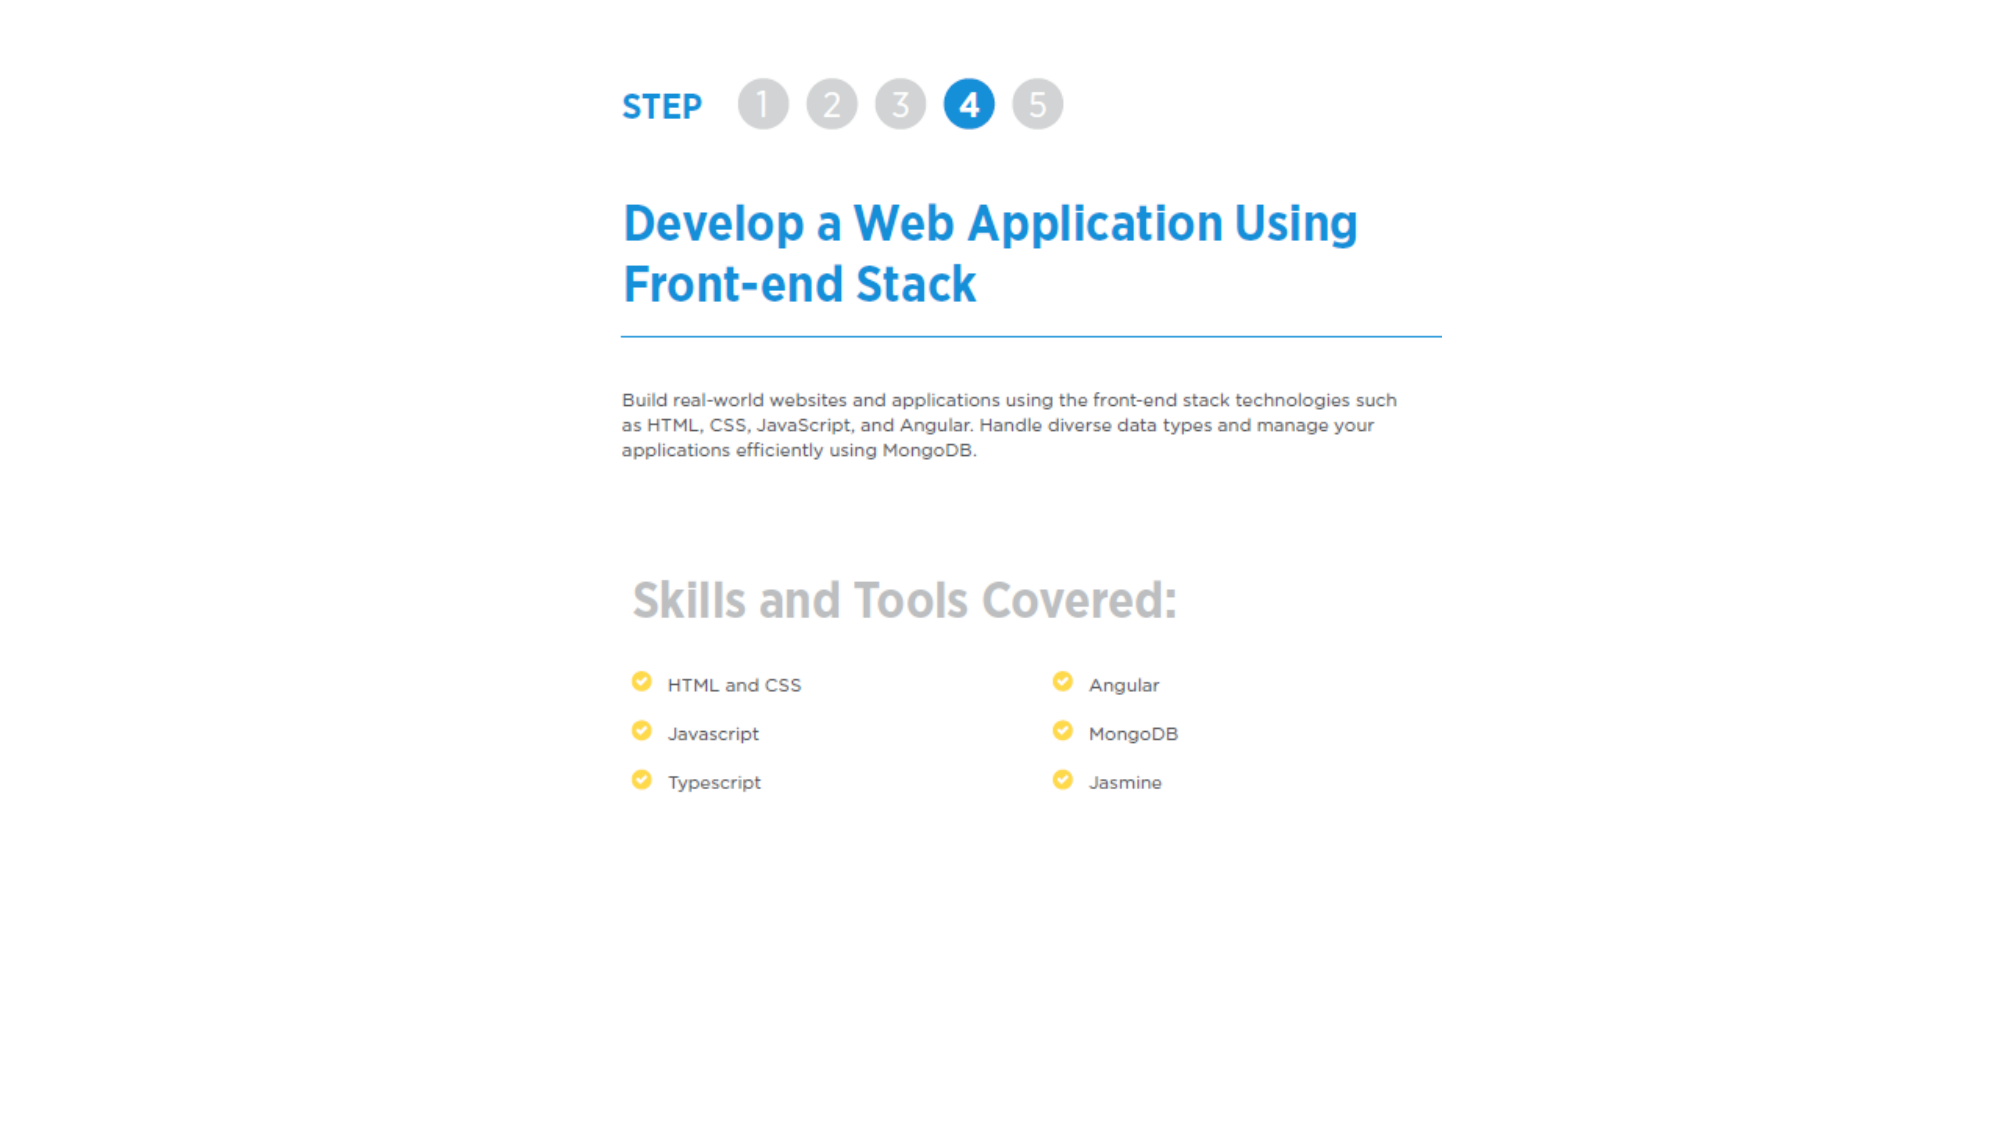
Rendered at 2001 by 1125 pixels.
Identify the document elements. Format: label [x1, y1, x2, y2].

picture [609, 549, 1391, 833]
picture [593, 58, 1442, 516]
